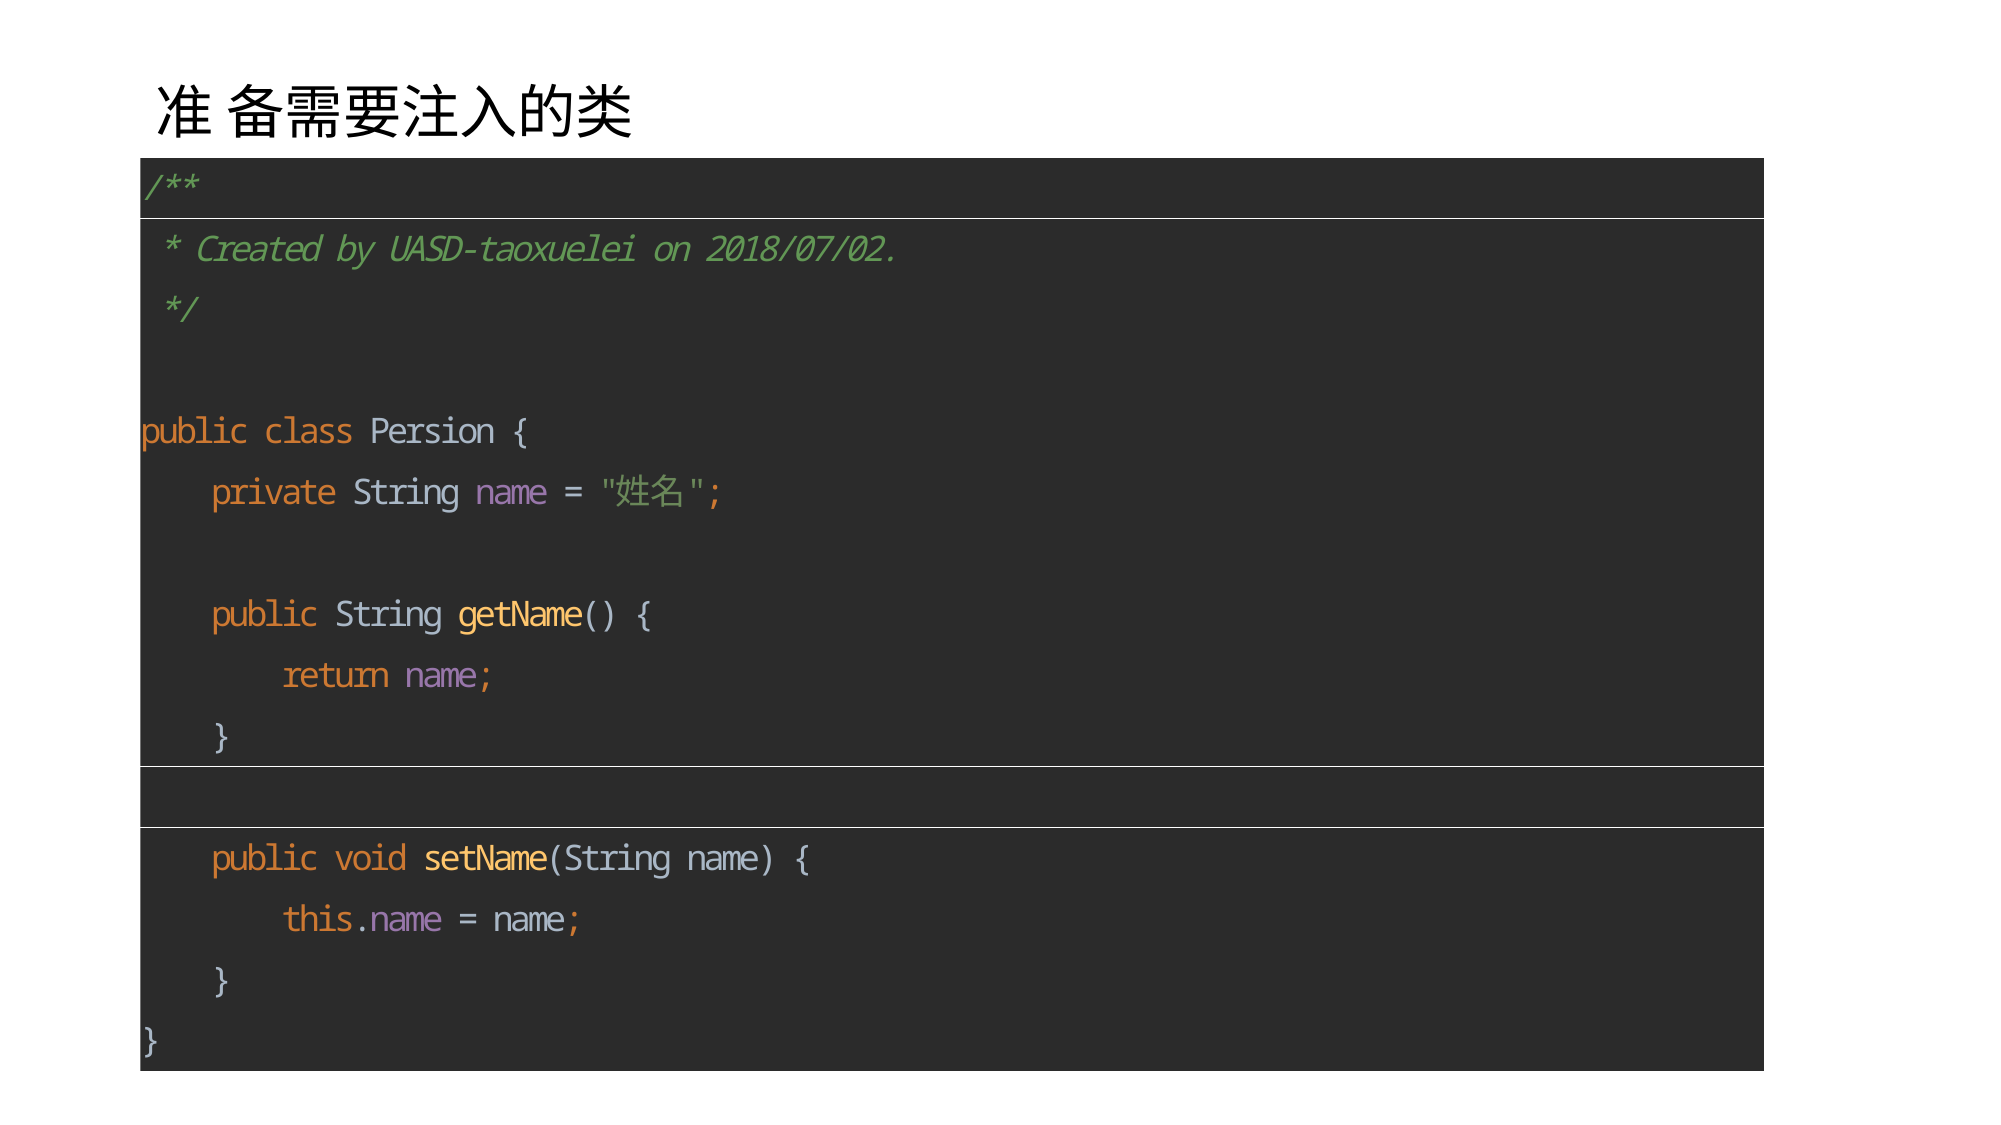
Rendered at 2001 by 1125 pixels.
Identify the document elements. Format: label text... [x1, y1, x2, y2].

picture [140, 157, 1764, 1073]
list 准 备需要注入的类 [140, 75, 1866, 790]
